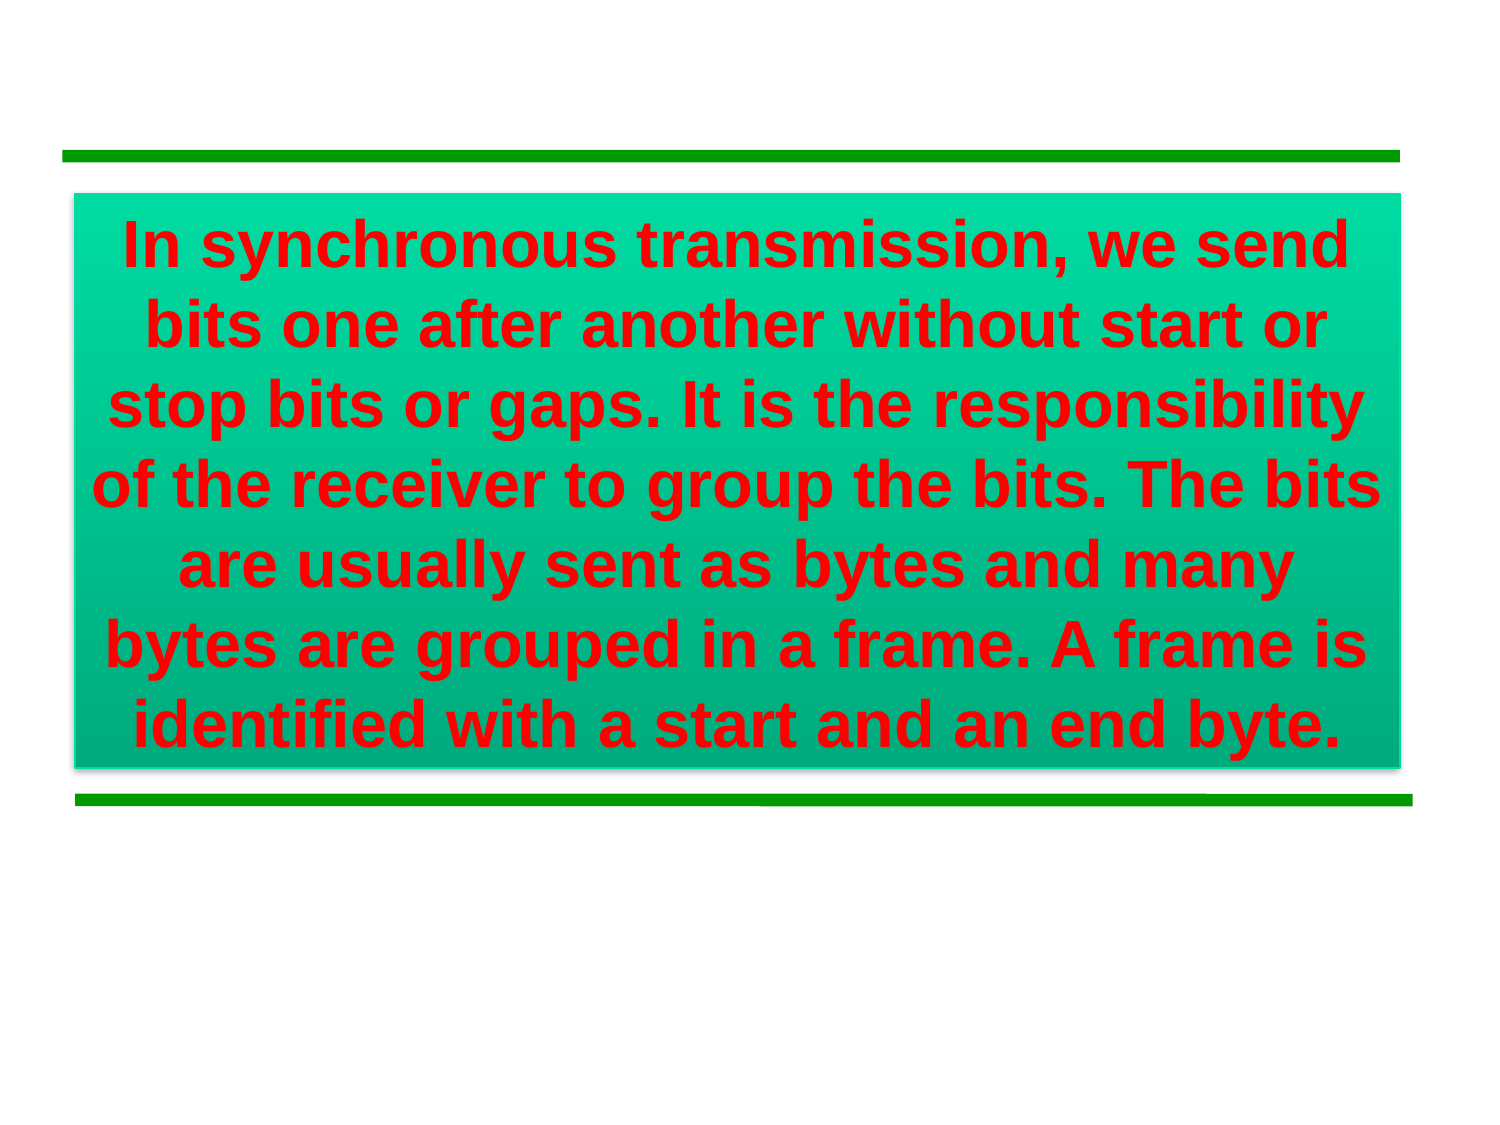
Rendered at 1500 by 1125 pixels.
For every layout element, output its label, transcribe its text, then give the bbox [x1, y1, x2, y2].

text_box In synchronous transmission, we send bits one after another without start or stop bits or gaps. It is the responsibility of the receiver to group the bits. The bits are usually sent as bytes and many bytes are grouped in a frame. A frame is identified with a start and an end byte. [74, 193, 1401, 769]
